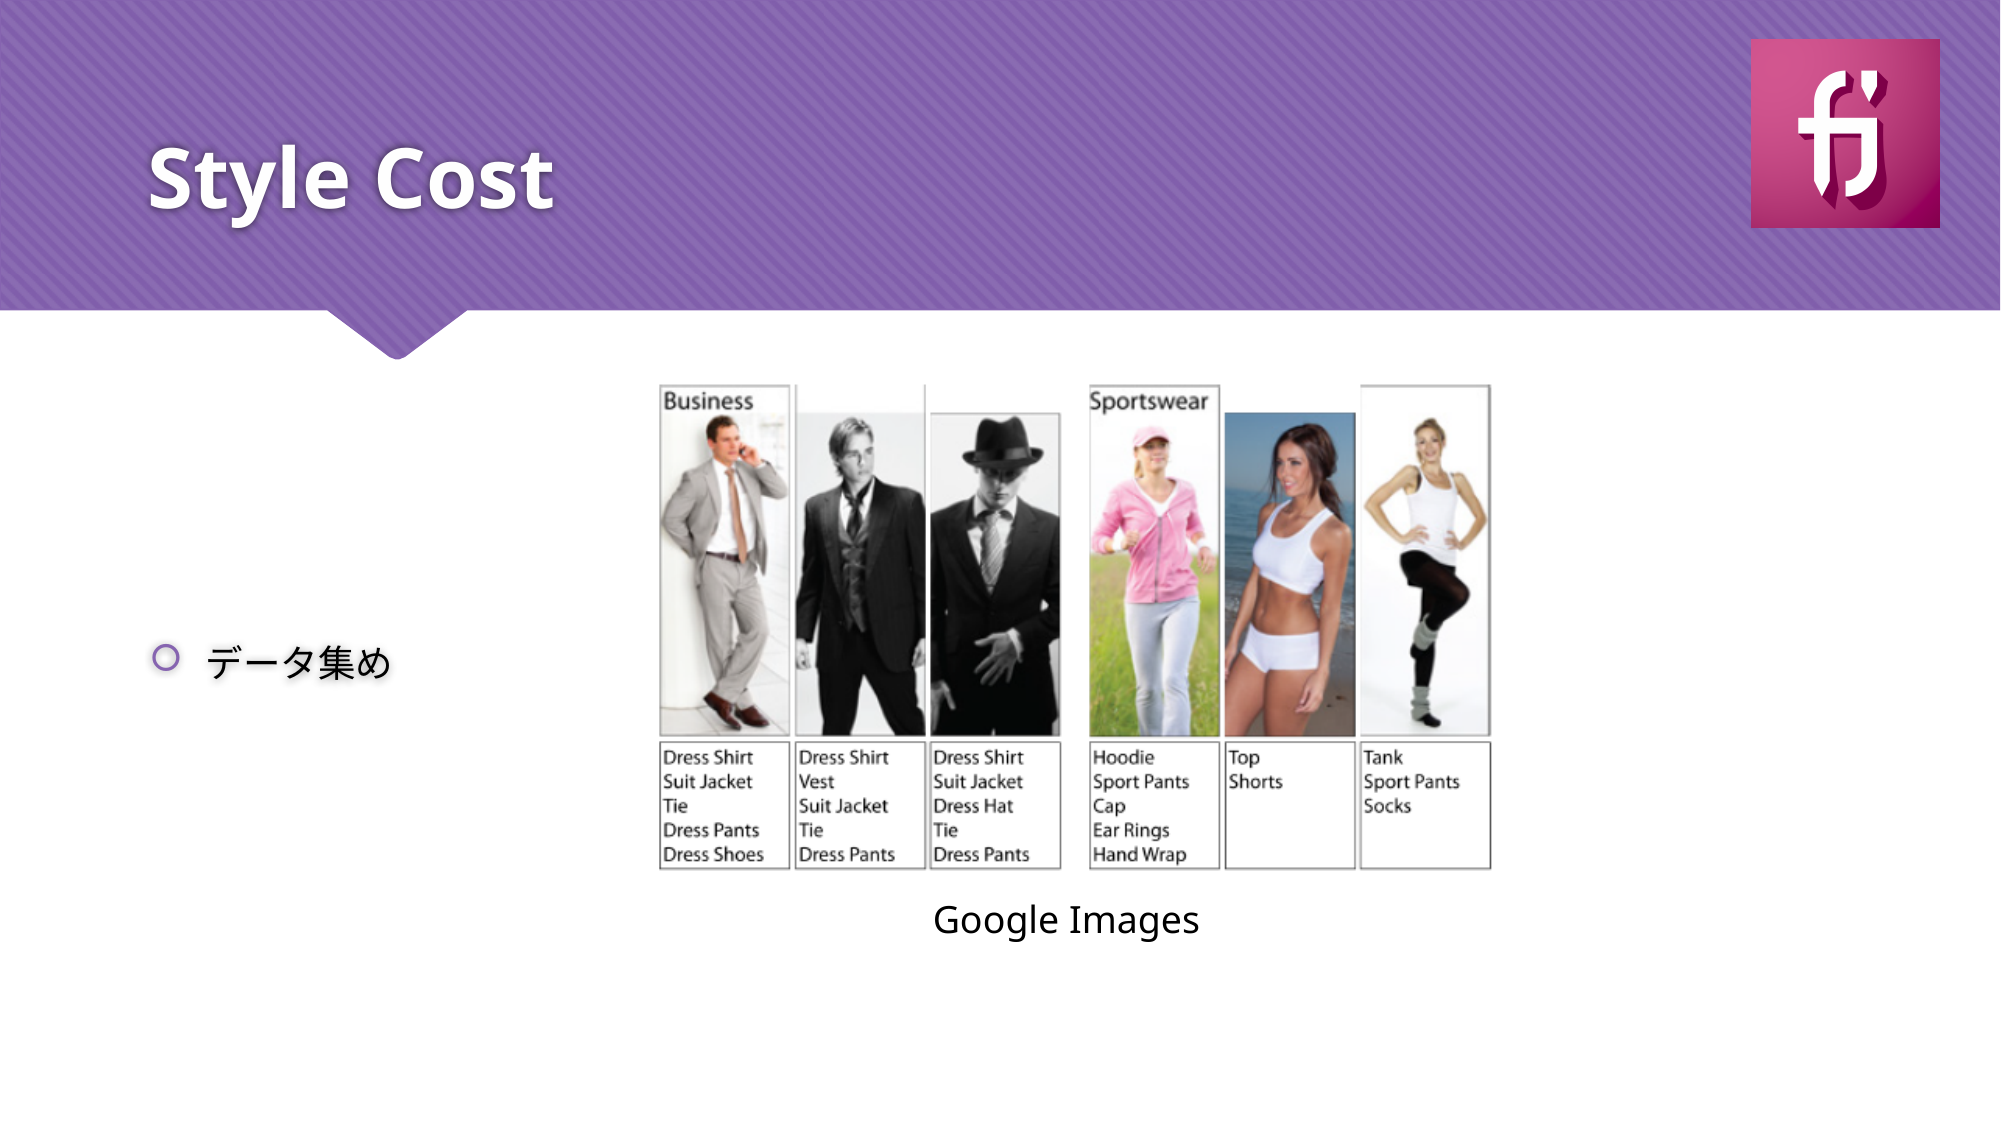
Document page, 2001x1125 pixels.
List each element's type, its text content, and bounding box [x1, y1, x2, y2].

picture [1751, 39, 1940, 228]
list データ集め [134, 364, 1866, 962]
title Style Cost [132, 73, 1868, 233]
text_box Google Images [918, 888, 1216, 949]
picture [630, 363, 1504, 888]
